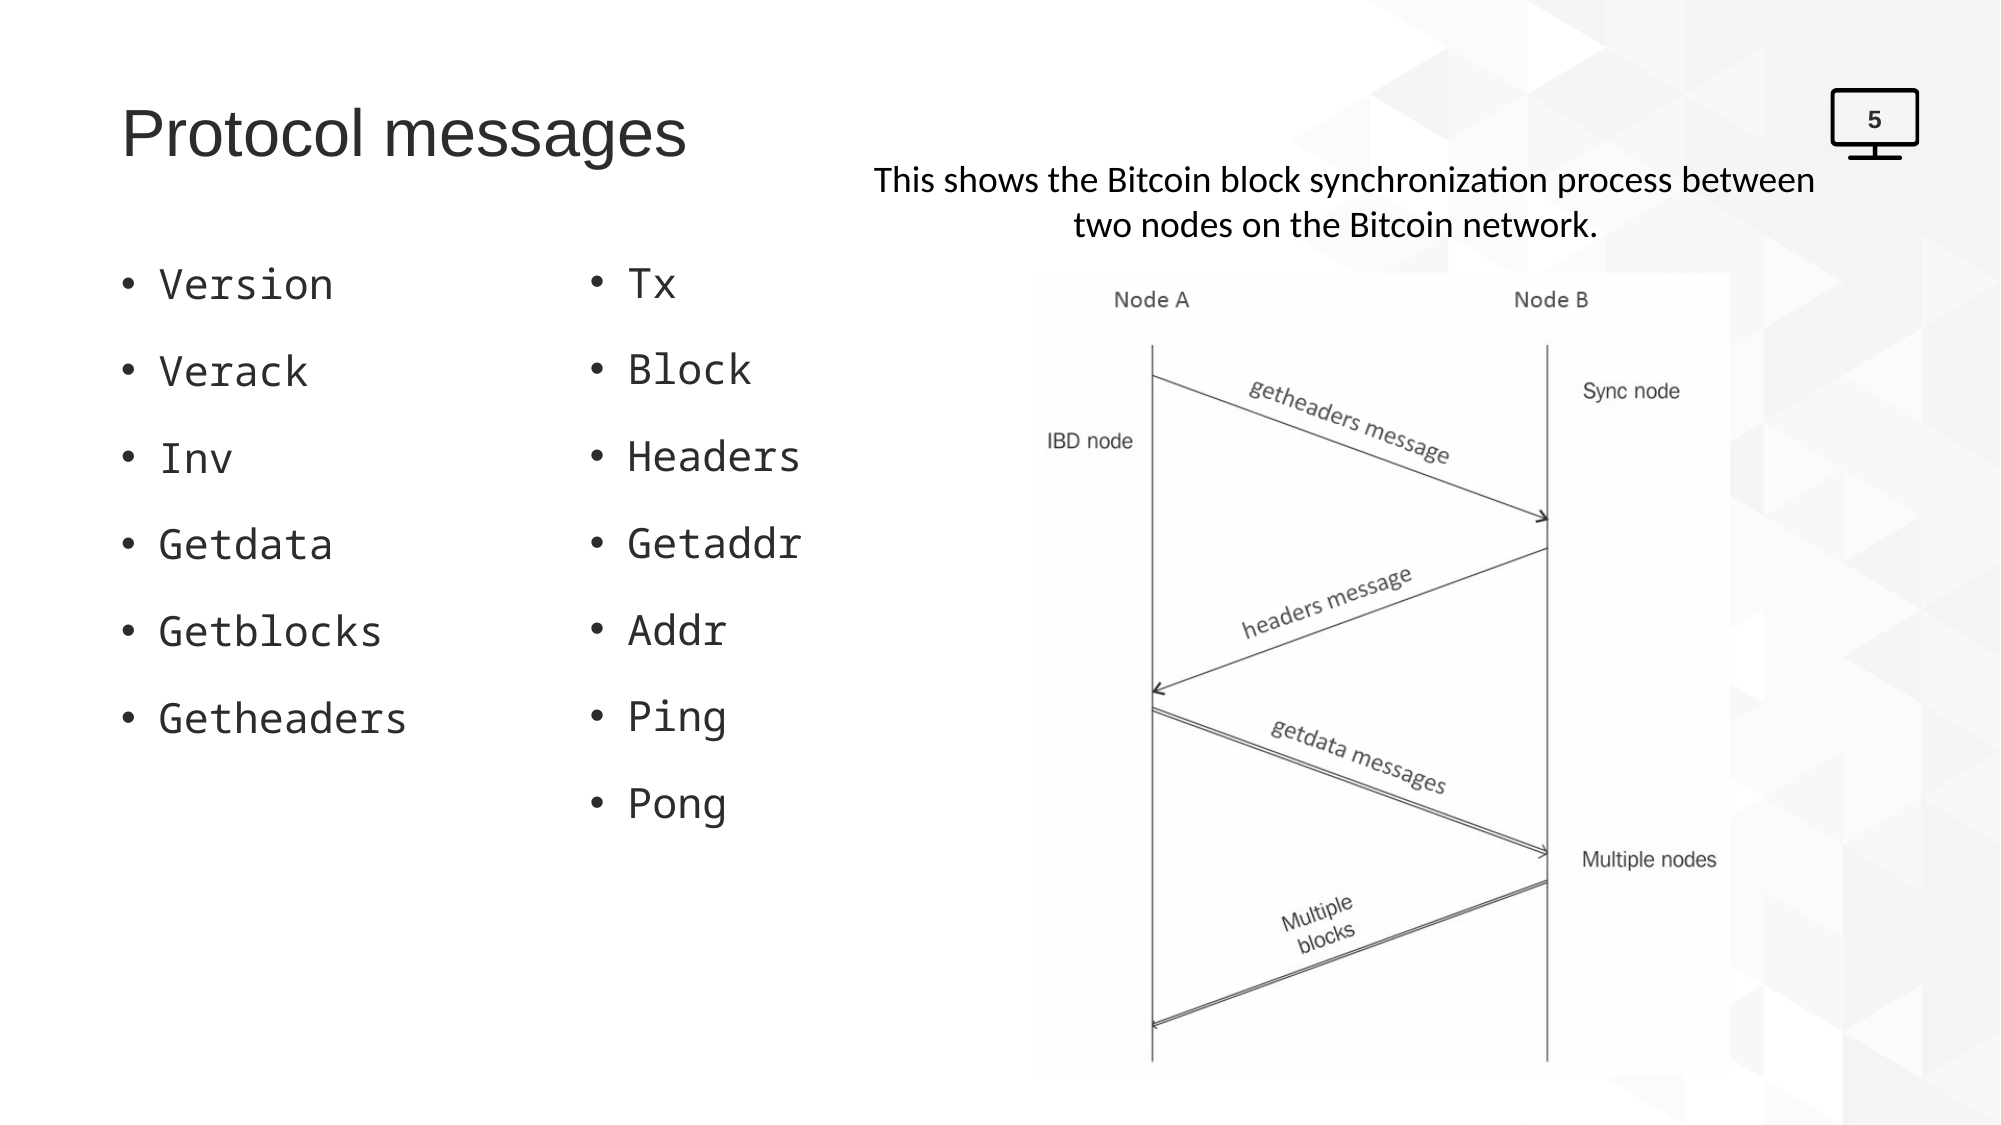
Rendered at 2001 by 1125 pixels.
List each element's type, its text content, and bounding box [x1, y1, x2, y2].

list Version Verack Inv Getdata Getblocks Getheaders [106, 230, 433, 1010]
text_box Tx Block Headers Getaddr Addr Ping Pong [574, 228, 843, 1009]
picture [1035, 0, 2000, 1125]
title Protocol messages [106, 59, 1760, 201]
slide_number 5 [1830, 94, 1920, 142]
text_box This shows the Bitcoin block synchronization process between two nodes on the Bitcoin network. [858, 147, 1832, 253]
